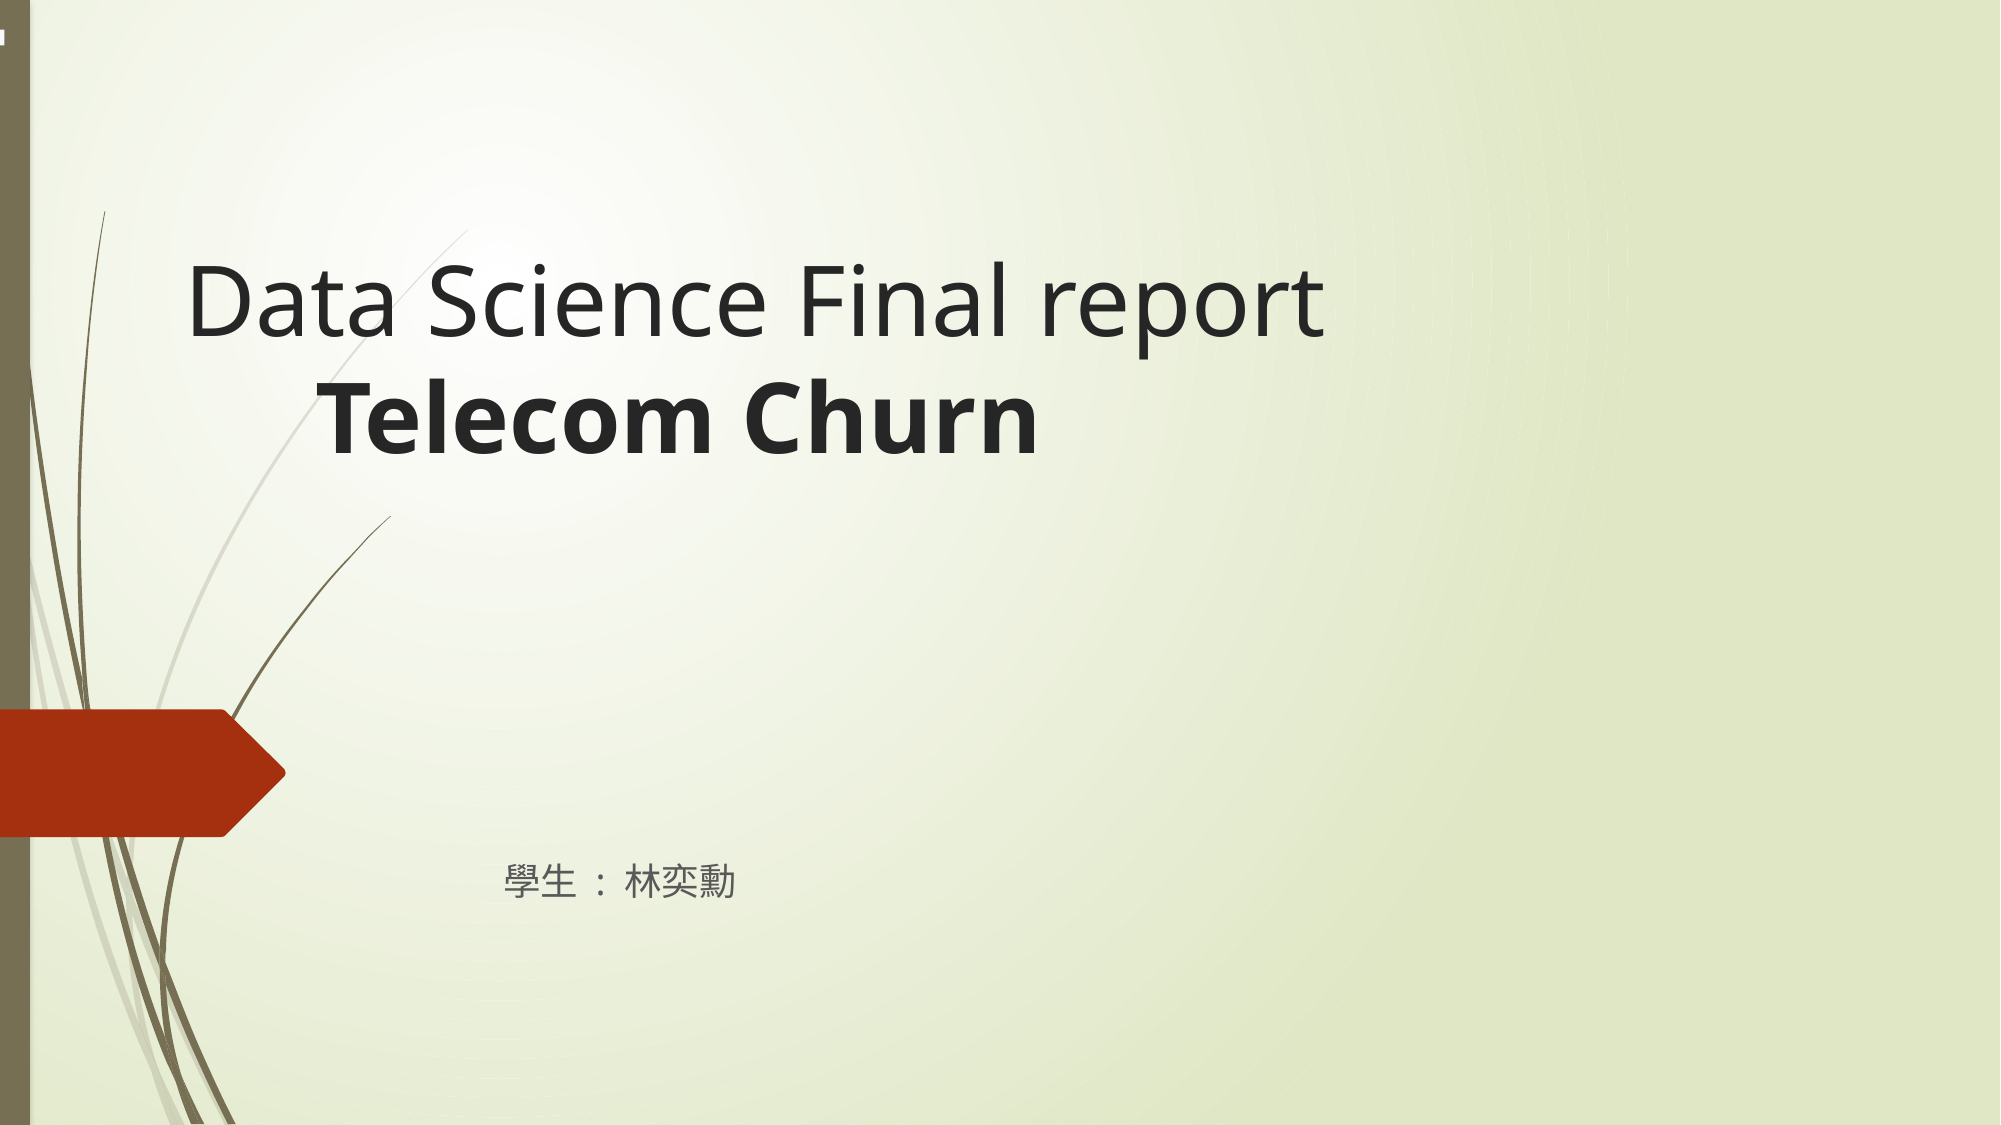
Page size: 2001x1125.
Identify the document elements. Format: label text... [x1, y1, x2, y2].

text_box [0, 29, 5, 46]
subtitle 學生 : 林奕勳 [488, 850, 1951, 1035]
title Data Science Final report Telecom Churn [169, 227, 1855, 599]
